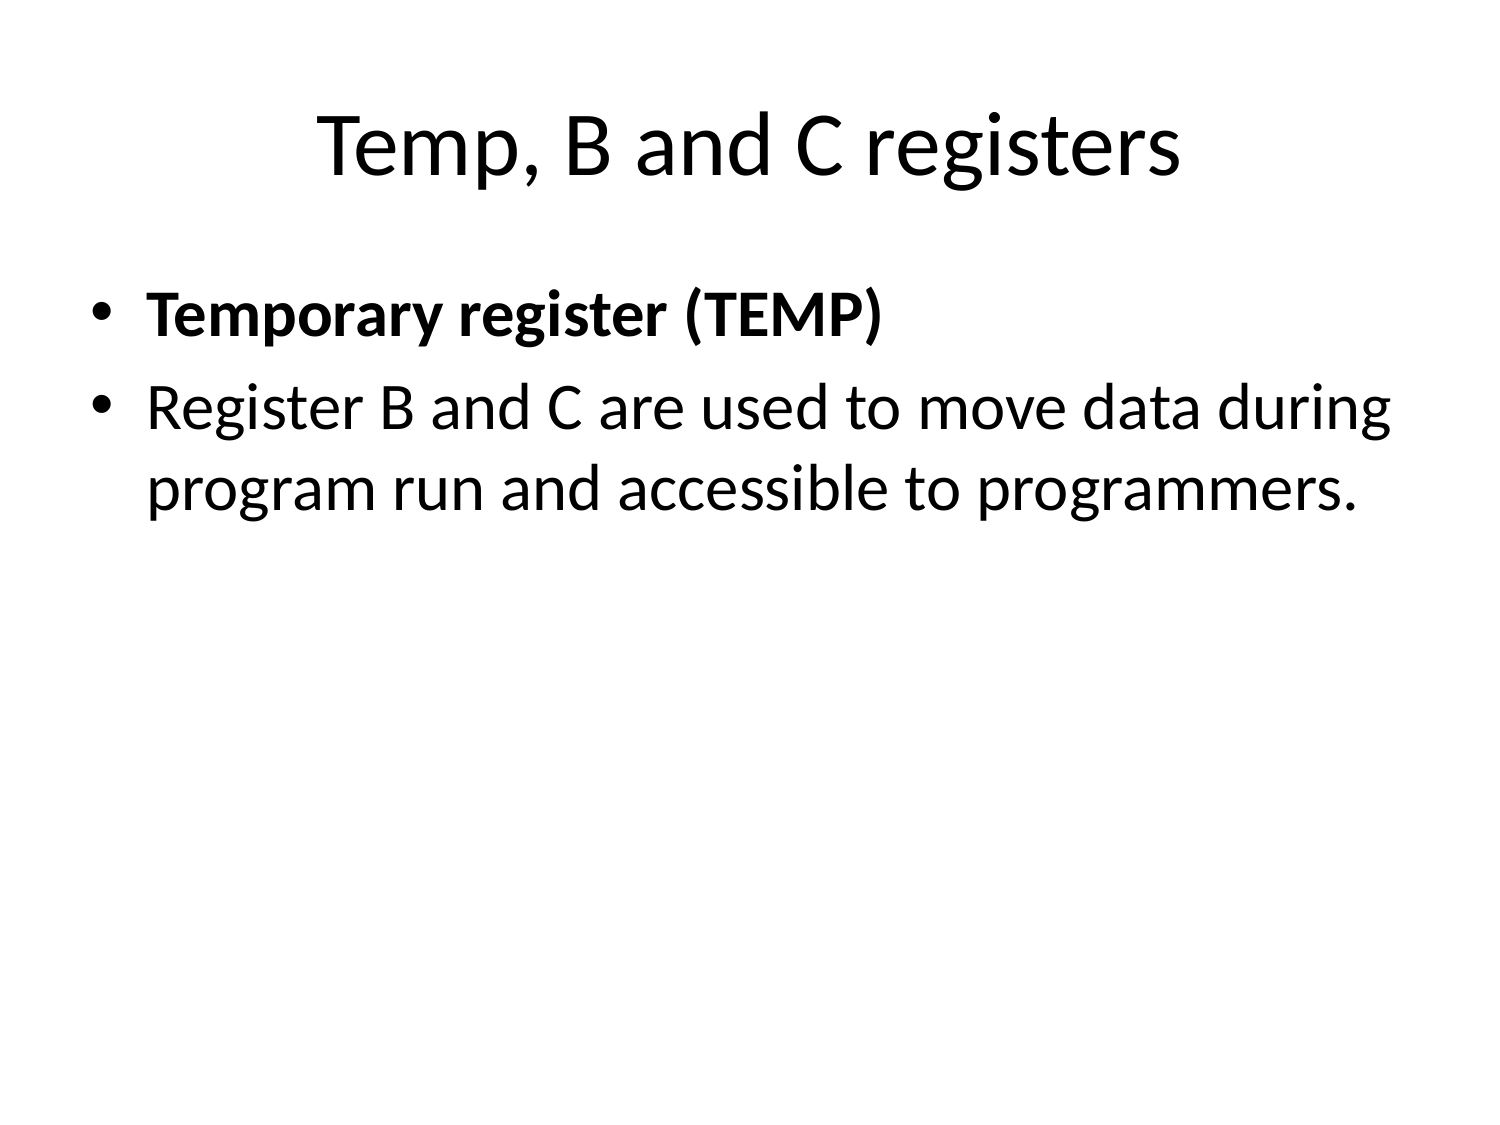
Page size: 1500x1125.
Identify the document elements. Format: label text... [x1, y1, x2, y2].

title Temp, B and C registers [75, 45, 1425, 233]
list Temporary register (TEMP) Register B and C are used to move data during program run and accessible to programmers. [75, 262, 1425, 1005]
